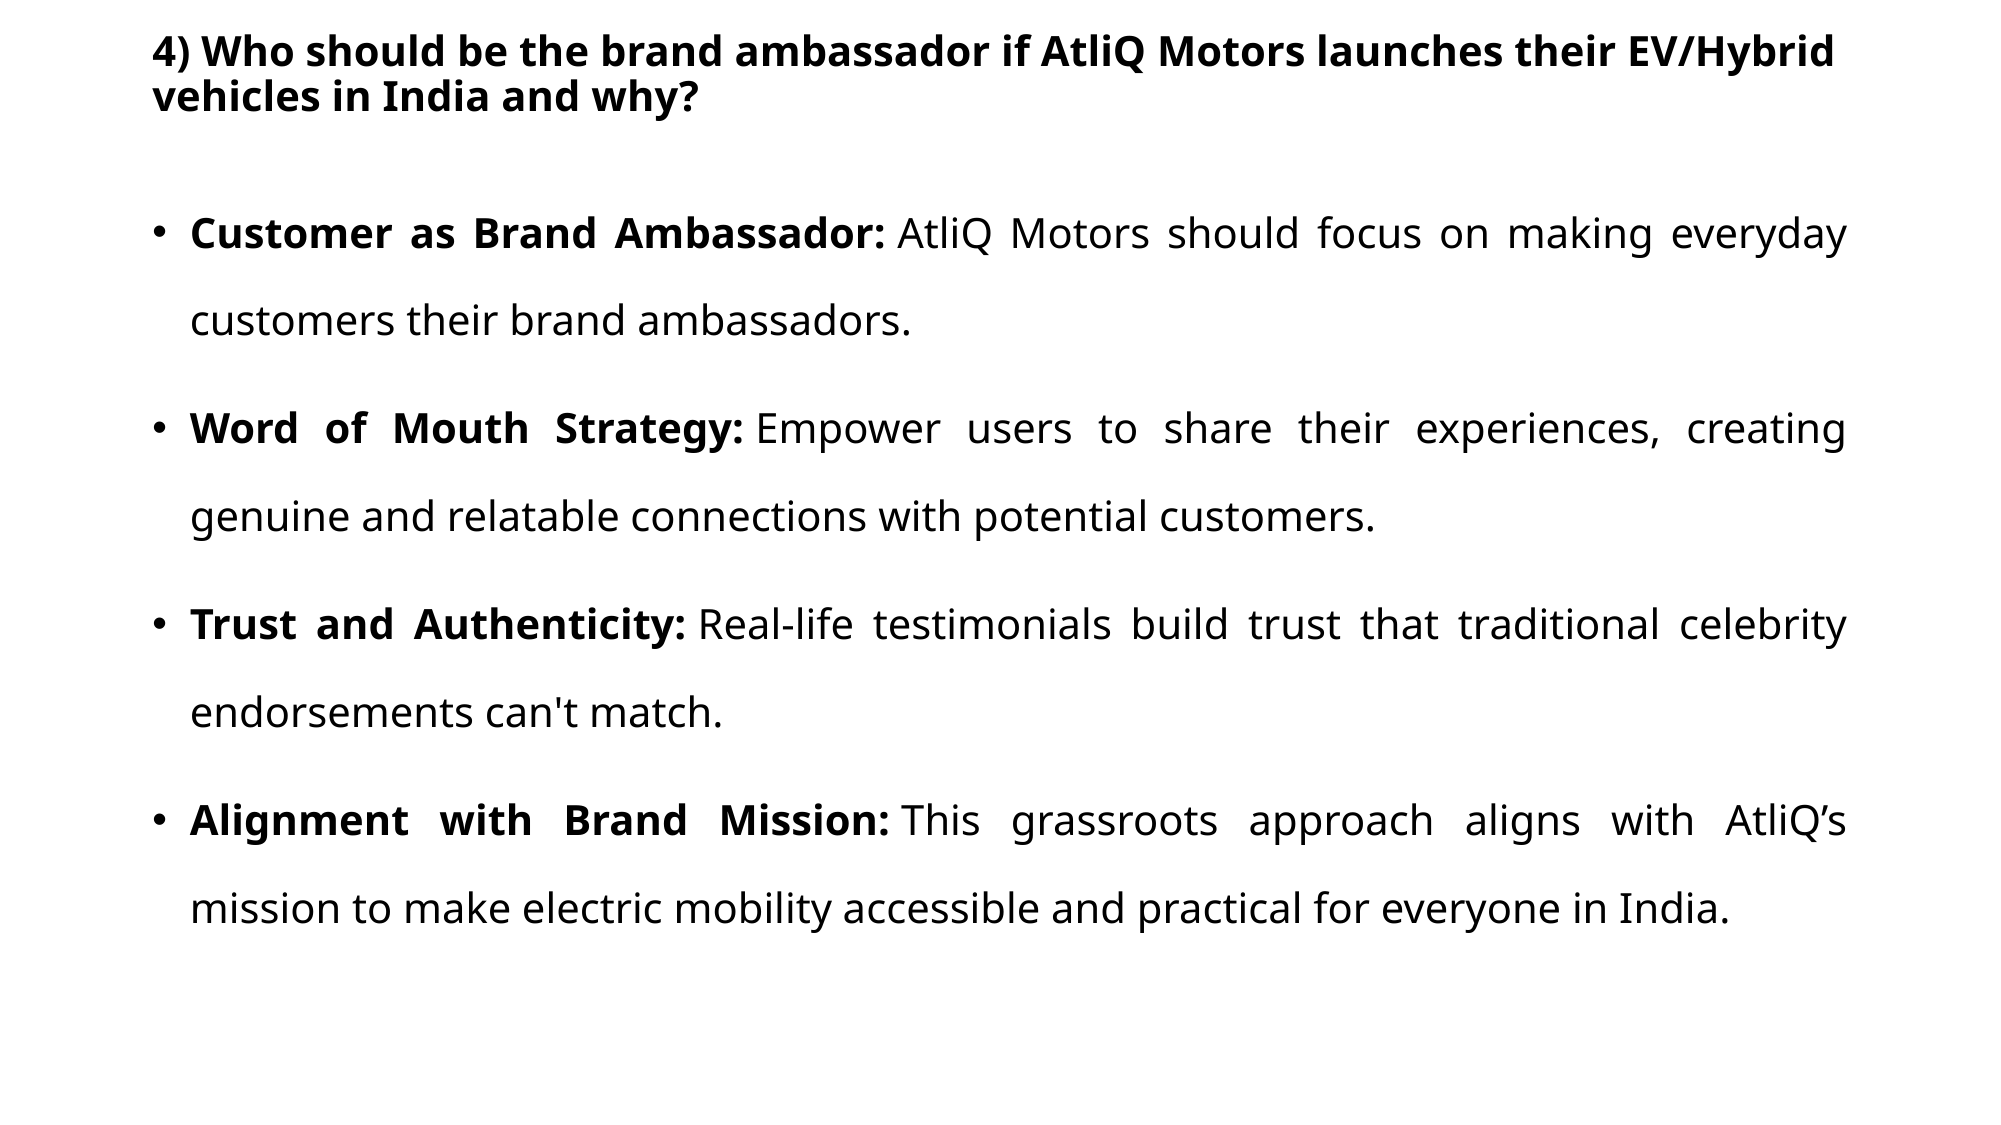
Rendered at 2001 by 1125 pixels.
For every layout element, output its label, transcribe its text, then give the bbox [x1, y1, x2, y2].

title 4) Who should be the brand ambassador if AtliQ Motors launches their EV/Hybrid vehicles in India and why? [137, 22, 1863, 129]
list Customer as Brand Ambassador: AtliQ Motors should focus on making everyday customers their brand ambassadors. Word of Mouth Strategy: Empower users to share their experiences, creating genuine and relatable connections with potential customers. Trust and Authenticity: Real-life testimonials build trust that traditional celebrity endorsements can't match. Alignment with Brand Mission: This grassroots approach aligns with AtliQ’s mission to make electric mobility accessible and practical for everyone in India. [137, 161, 1863, 1014]
